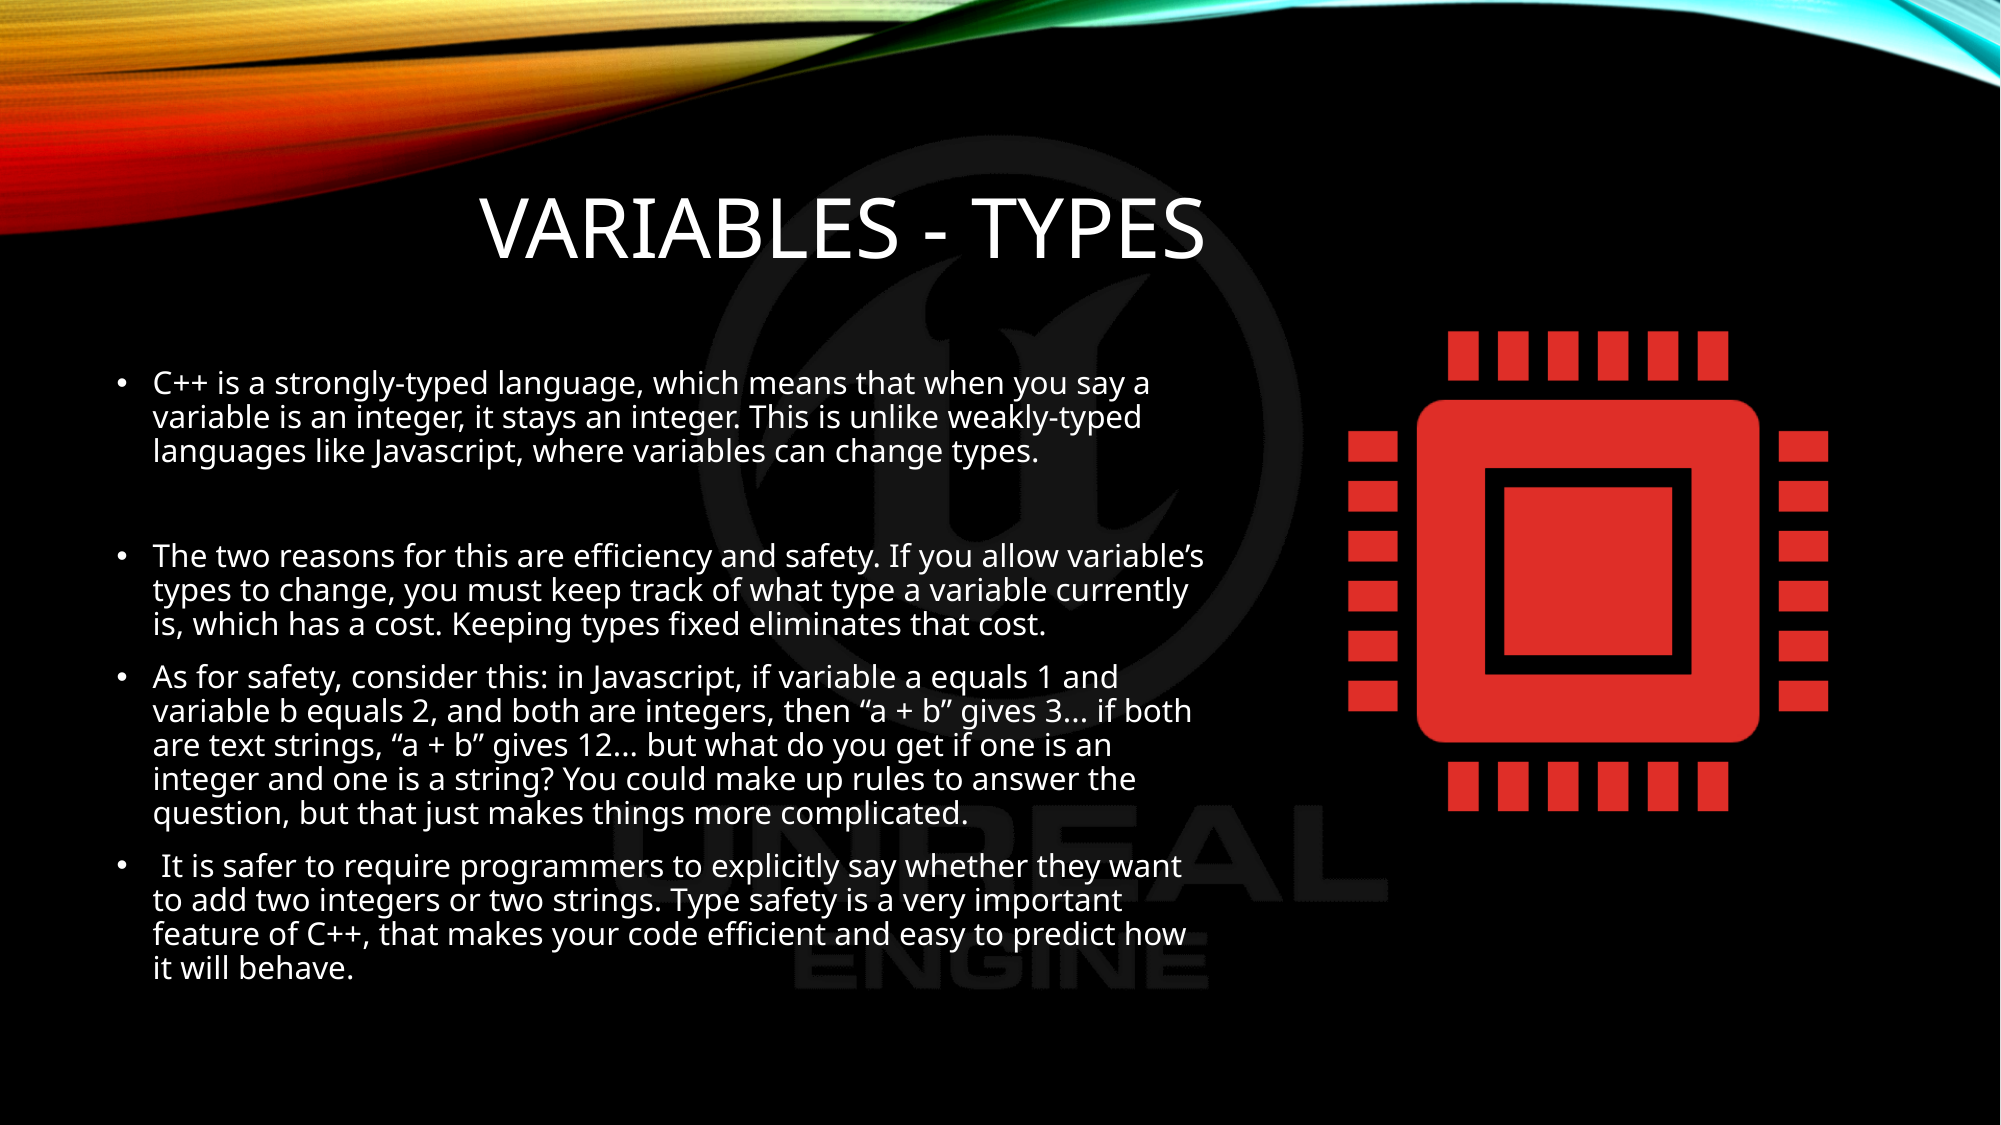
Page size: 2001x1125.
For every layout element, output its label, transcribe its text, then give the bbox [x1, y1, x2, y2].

list C++ is a strongly-typed language, which means that when you say a variable is an integer, it stays an integer. This is unlike weakly-typed languages like Javascript, where variables can change types. The two reasons for this are efficiency and safety. If you allow variable’s types to change, you must keep track of what type a variable currently is, which has a cost. Keeping types fixed eliminates that cost. As for safety, consider this: in Javascript, if variable a equals 1 and variable b equals 2, and both are integers, then “a + b” gives 3... if both are text strings, “a + b” gives 12... but what do you get if one is an integer and one is a string? You could make up rules to answer the question, but that just makes things more complicated. It is safer to require programmers to explicitly say whether they want to add two integers or two strings. Type safety is a very important feature of C++, that makes your code efficient and easy to predict how it will behave. [101, 360, 1223, 1021]
title Variables - TYPES [101, 125, 1223, 338]
picture [0, 0, 2001, 1125]
